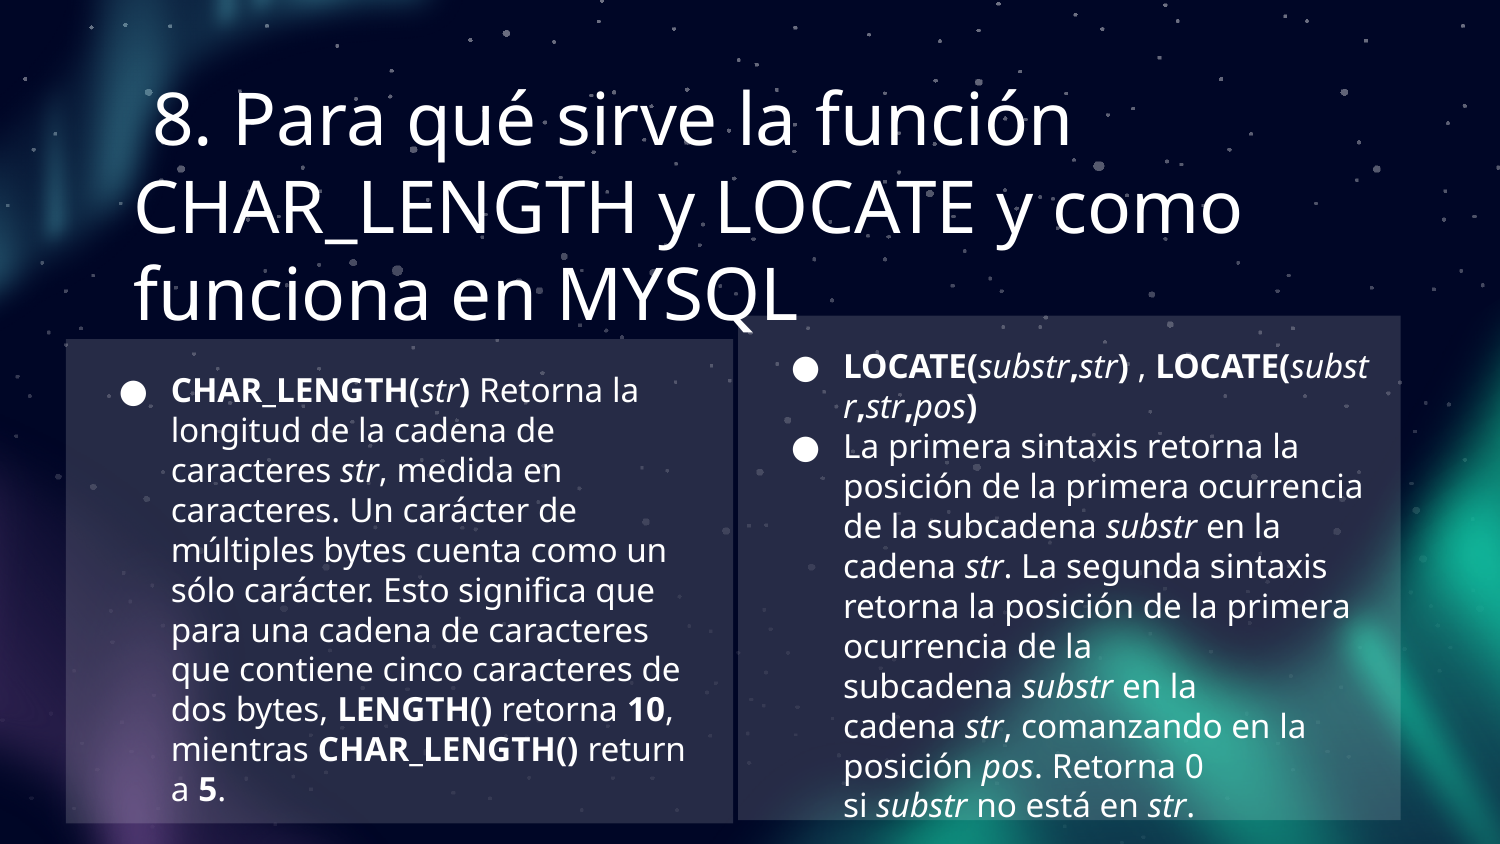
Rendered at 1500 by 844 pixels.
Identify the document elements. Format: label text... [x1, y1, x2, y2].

title 8. Para qué sirve la función CHAR_LENGTH y LOCATE y como funciona en MYSQL [118, 57, 1382, 233]
list CHAR_LENGTH(str) Retorna la longitud de la cadena de caracteres str, medida en caracteres. Un carácter de múltiples bytes cuenta como un sólo carácter. Esto significa que para una cadena de caracteres que contiene cinco caracteres de dos bytes, LENGTH() retorna 10, mientras CHAR_LENGTH() returna 5. [65, 339, 734, 824]
text_box LOCATE(substr,str) , LOCATE(substr,str,pos) La primera sintaxis retorna la posición de la primera ocurrencia de la subcadena substr en la cadena str. La segunda sintaxis retorna la posición de la primera ocurrencia de la subcadena substr en la cadena str, comanzando en la posición pos. Retorna 0 si substr no está en str. [738, 315, 1401, 821]
picture [0, 0, 1500, 844]
